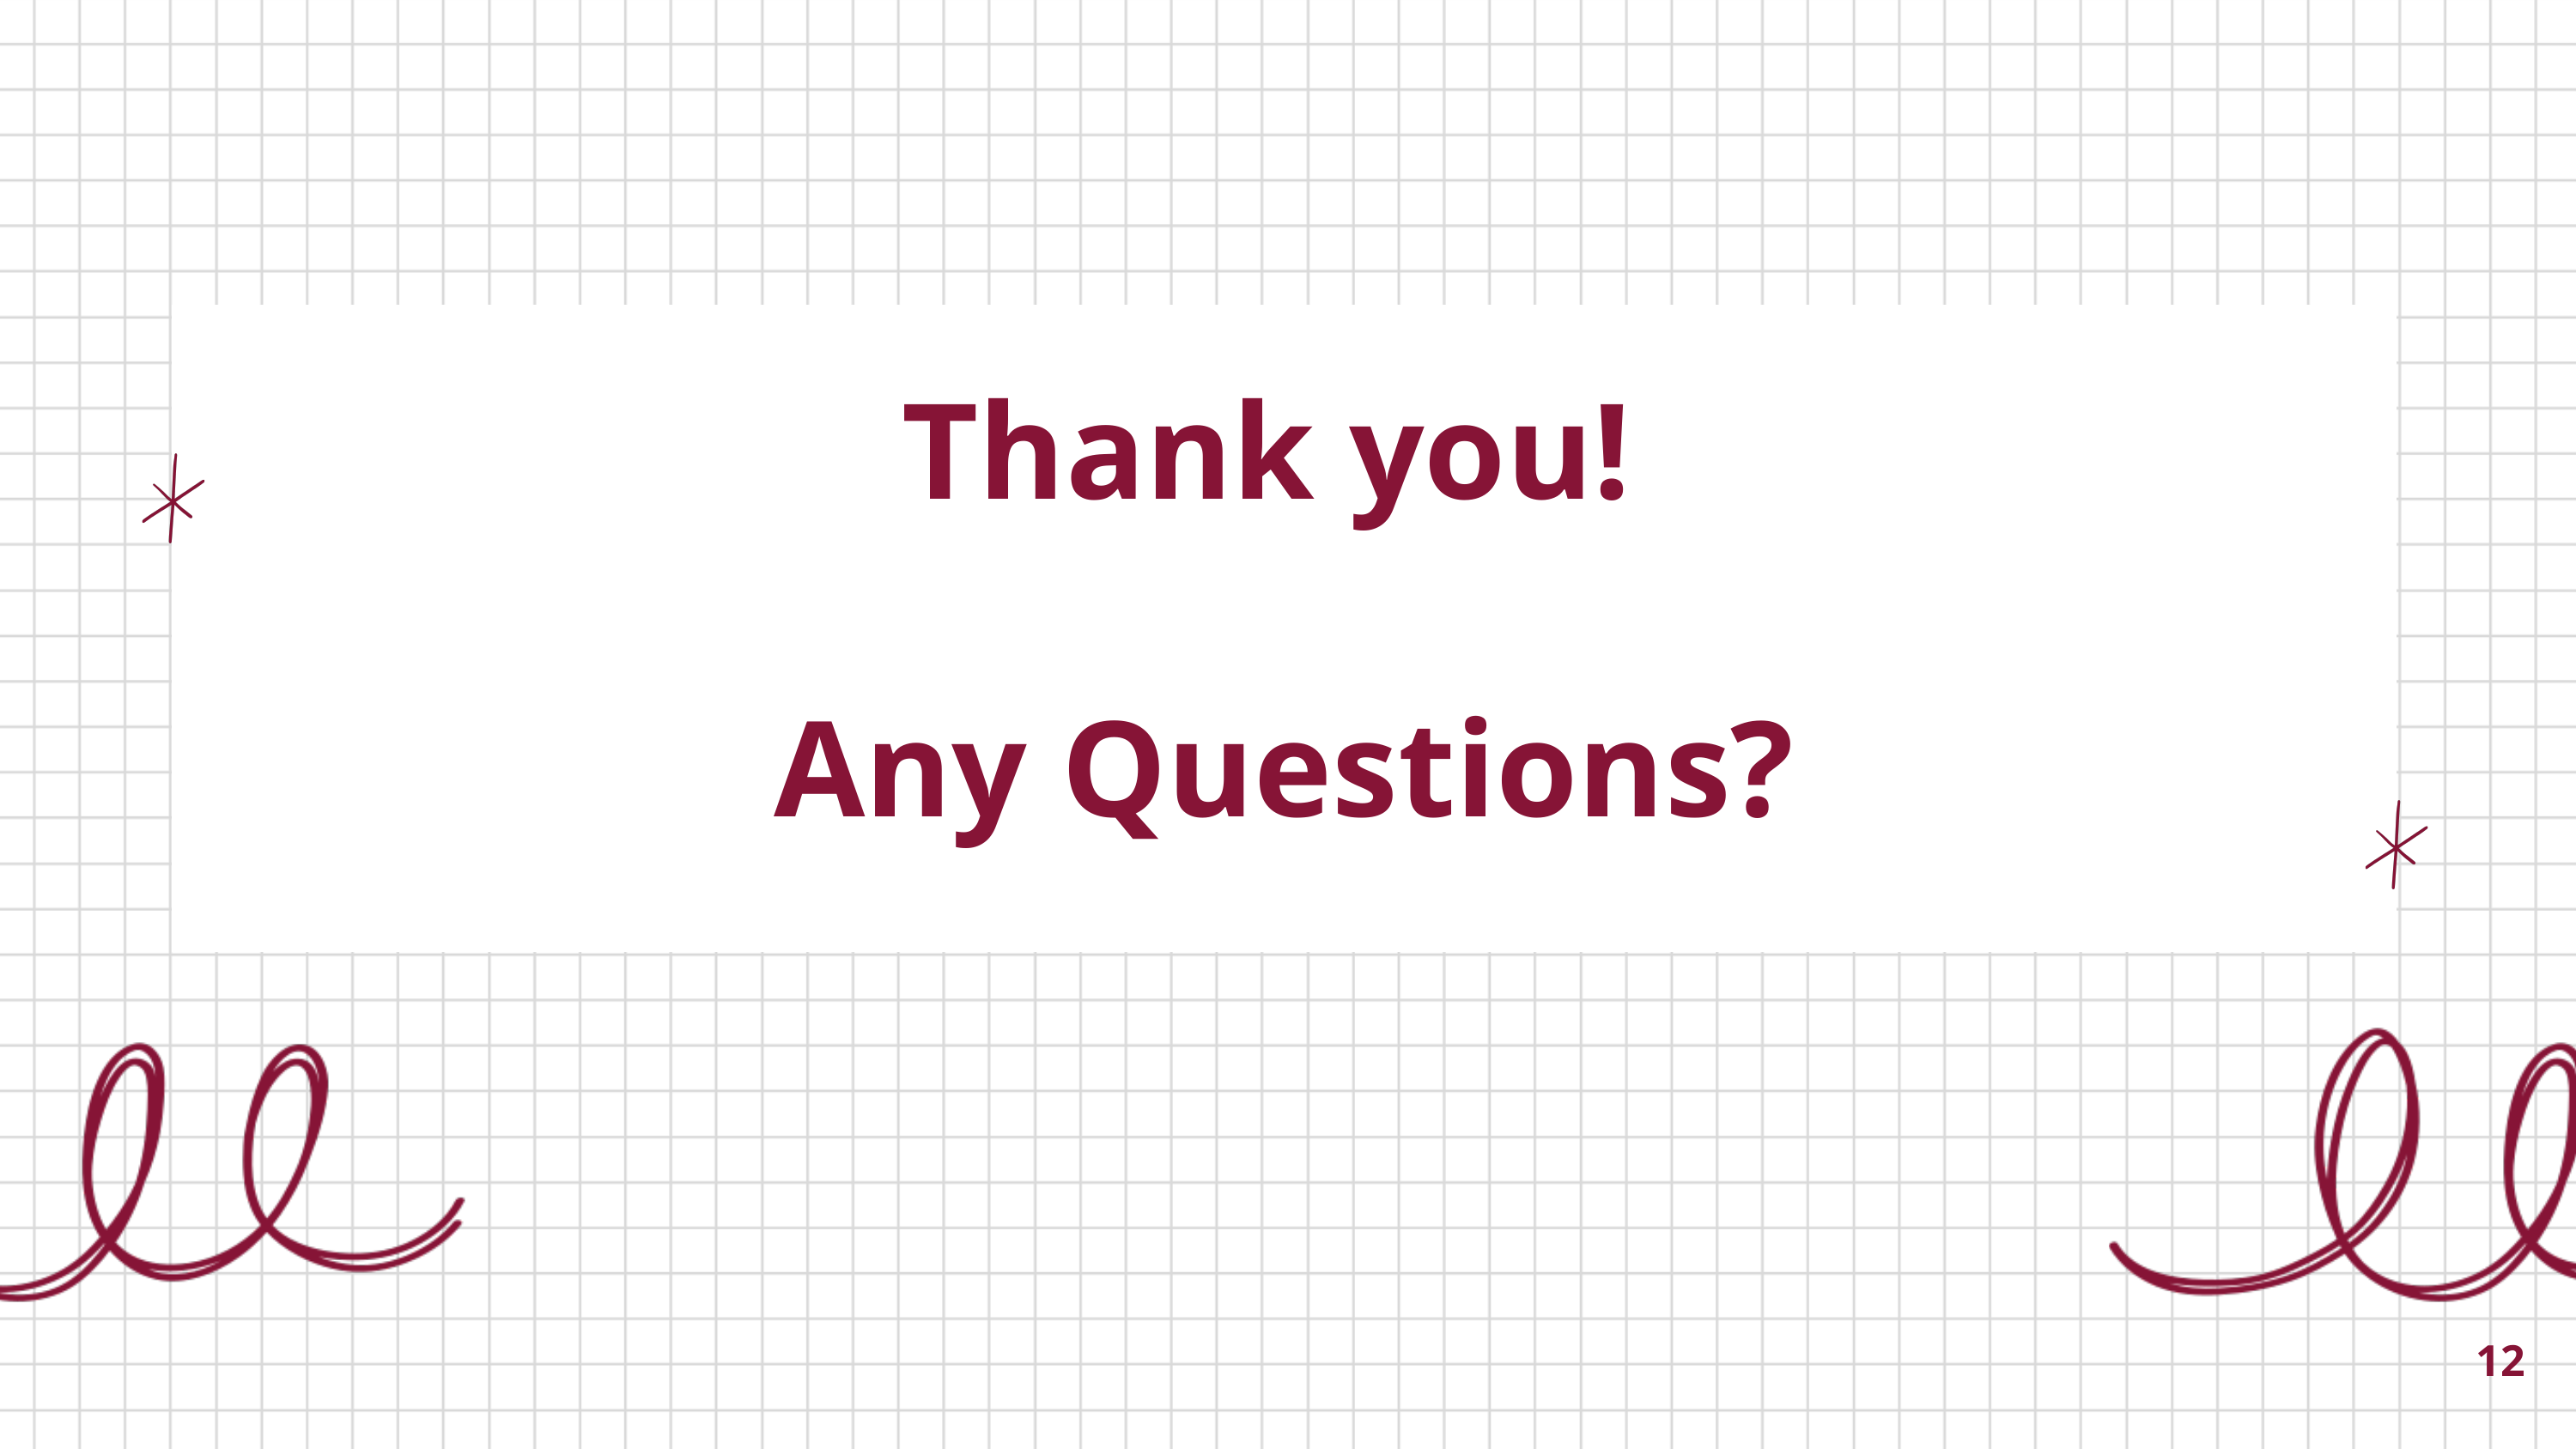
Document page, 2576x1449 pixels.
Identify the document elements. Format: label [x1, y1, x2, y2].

text_box [0, 0, 2576, 1449]
text_box [142, 453, 166, 543]
text_box [2108, 1027, 2576, 1304]
text_box [0, 1027, 467, 1304]
text_box [2430, 1302, 2571, 1449]
text_box [171, 304, 2397, 953]
text_box [2403, 800, 2428, 889]
